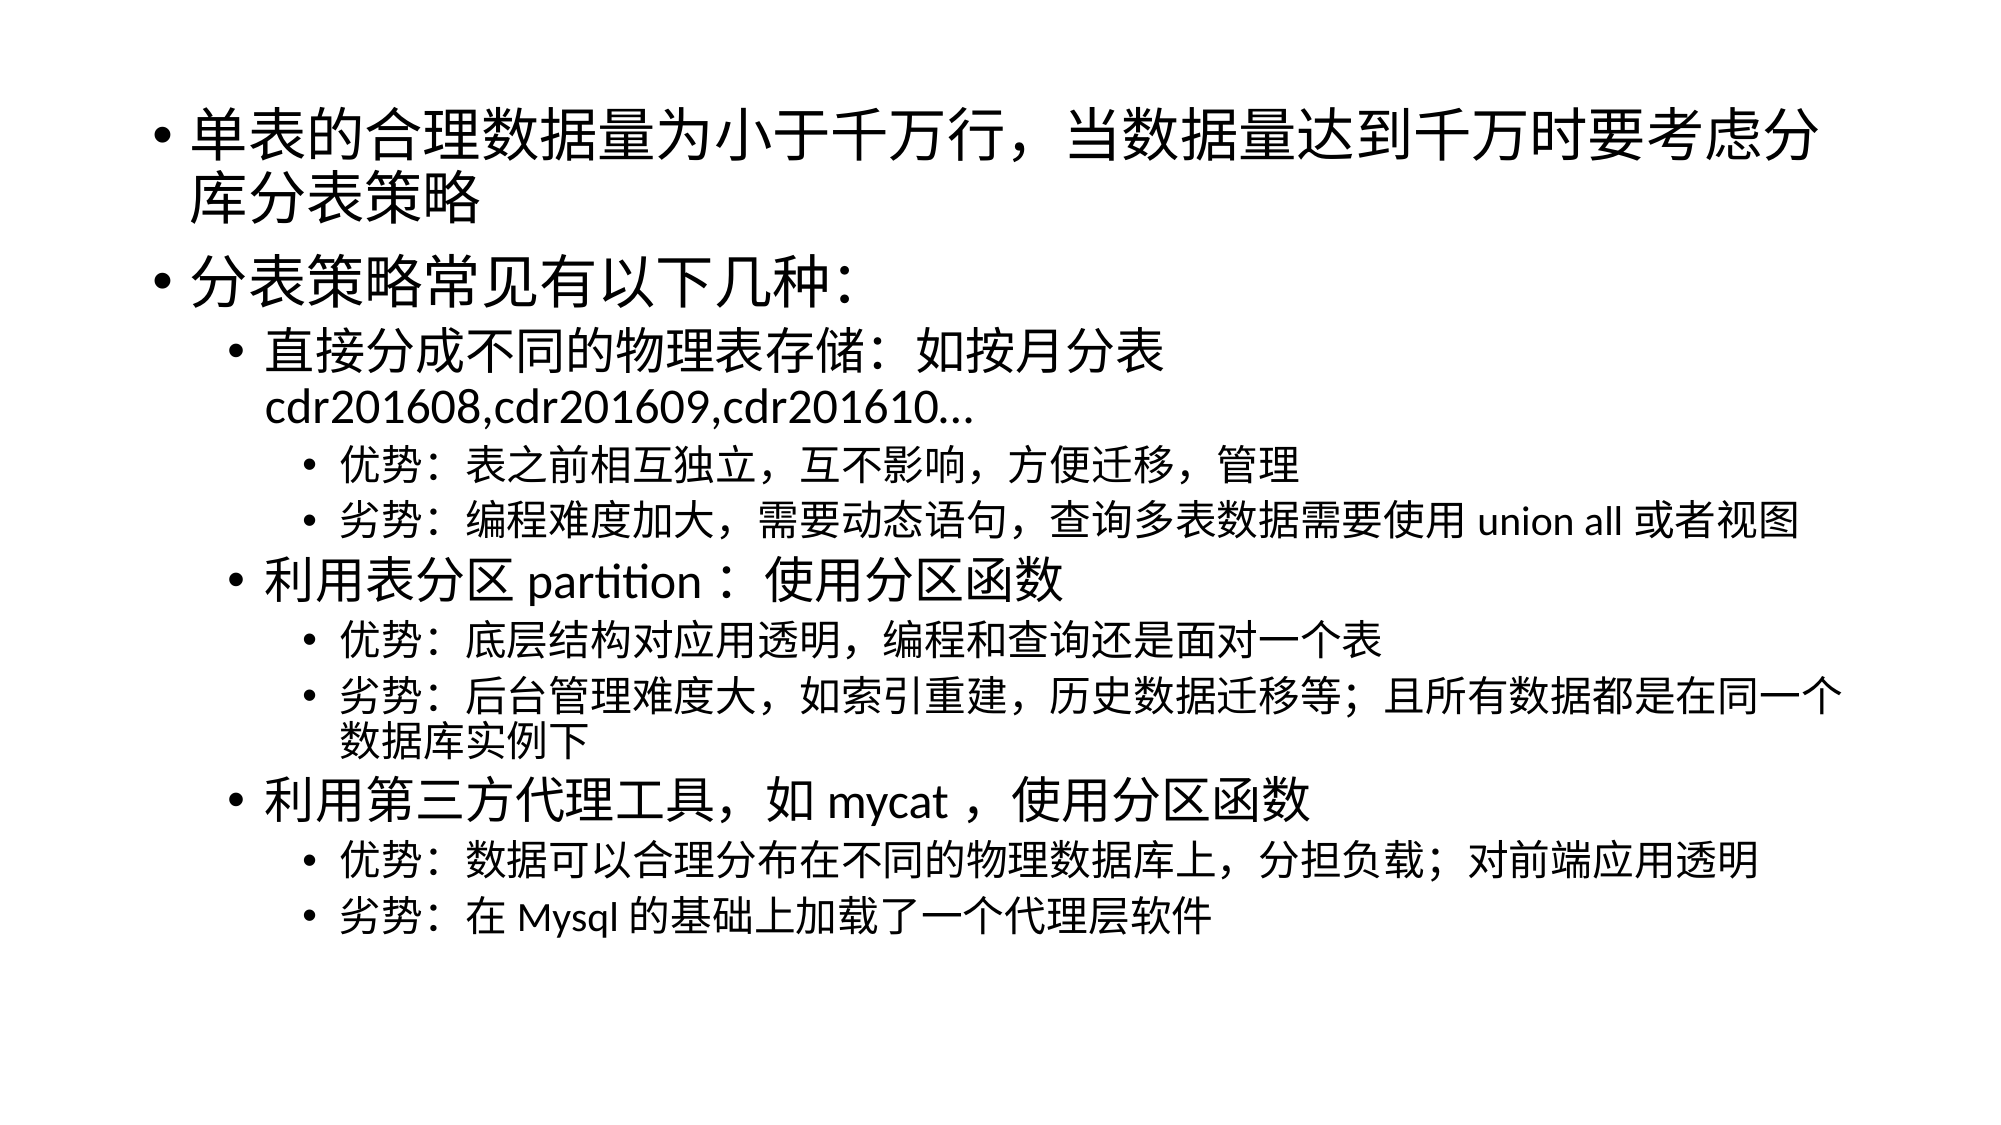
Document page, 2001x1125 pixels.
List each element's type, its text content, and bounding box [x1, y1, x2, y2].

list 单表的合理数据量为小于千万行，当数据量达到千万时要考虑分库分表策略 分表策略常见有以下几种： 直接分成不同的物理表存储：如按月分表cdr201608,cdr201609,cdr201610… 优势：表之前相互独立，互不影响，方便迁移，管理 劣势：编程难度加大，需要动态语句，查询多表数据需要使用union all或者视图 利用表分区partition：使用分区函数 优势：底层结构对应用透明，编程和查询还是面对一个表 劣势：后台管理难度大，如索引重建，历史数据迁移等；且所有数据都是在同一个数据库实例下 利用第三方代理工具，如mycat，使用分区函数 优势：数据可以合理分布在不同的物理数据库上，分担负载；对前端应用透明 劣势：在Mysql的基础上加载了一个代理层软件 [137, 98, 1863, 1014]
